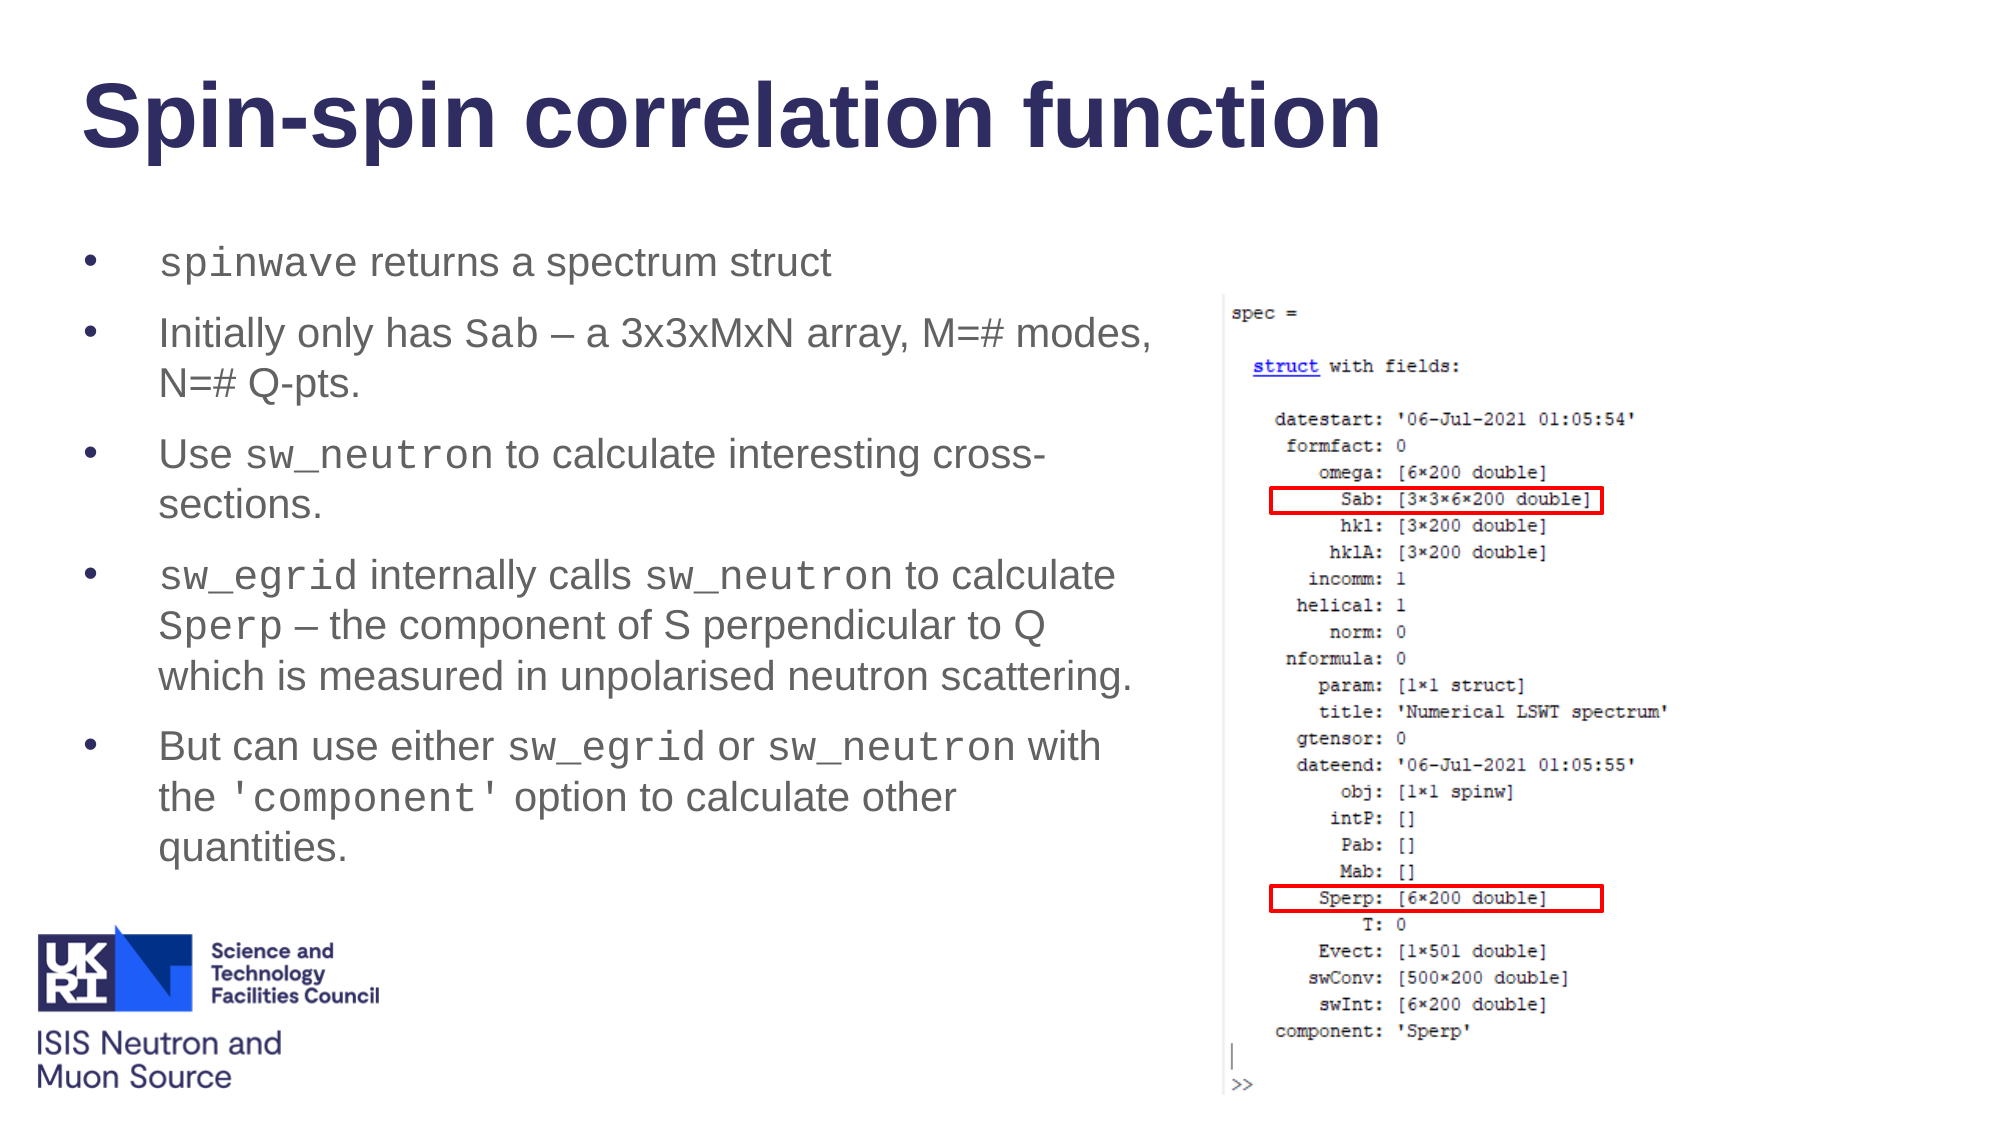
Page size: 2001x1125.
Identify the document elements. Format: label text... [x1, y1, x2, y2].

picture [15, 911, 402, 1111]
title Spin-spin correlation function [66, 56, 1827, 180]
list spinwave returns a spectrum struct Initially only has Sab – a 3x3xMxN array, M=# modes, N=# Q-pts. Use sw_neutron to calculate interesting cross-sections. sw_egrid internally calls sw_neutron to calculate Sperp – the component of S perpendicular to Q which is measured in unpolarised neutron scattering. But can use either sw_egrid or sw_neutron with the 'component' option to calculate other quantities. [68, 227, 1170, 887]
picture [1221, 294, 1681, 1095]
